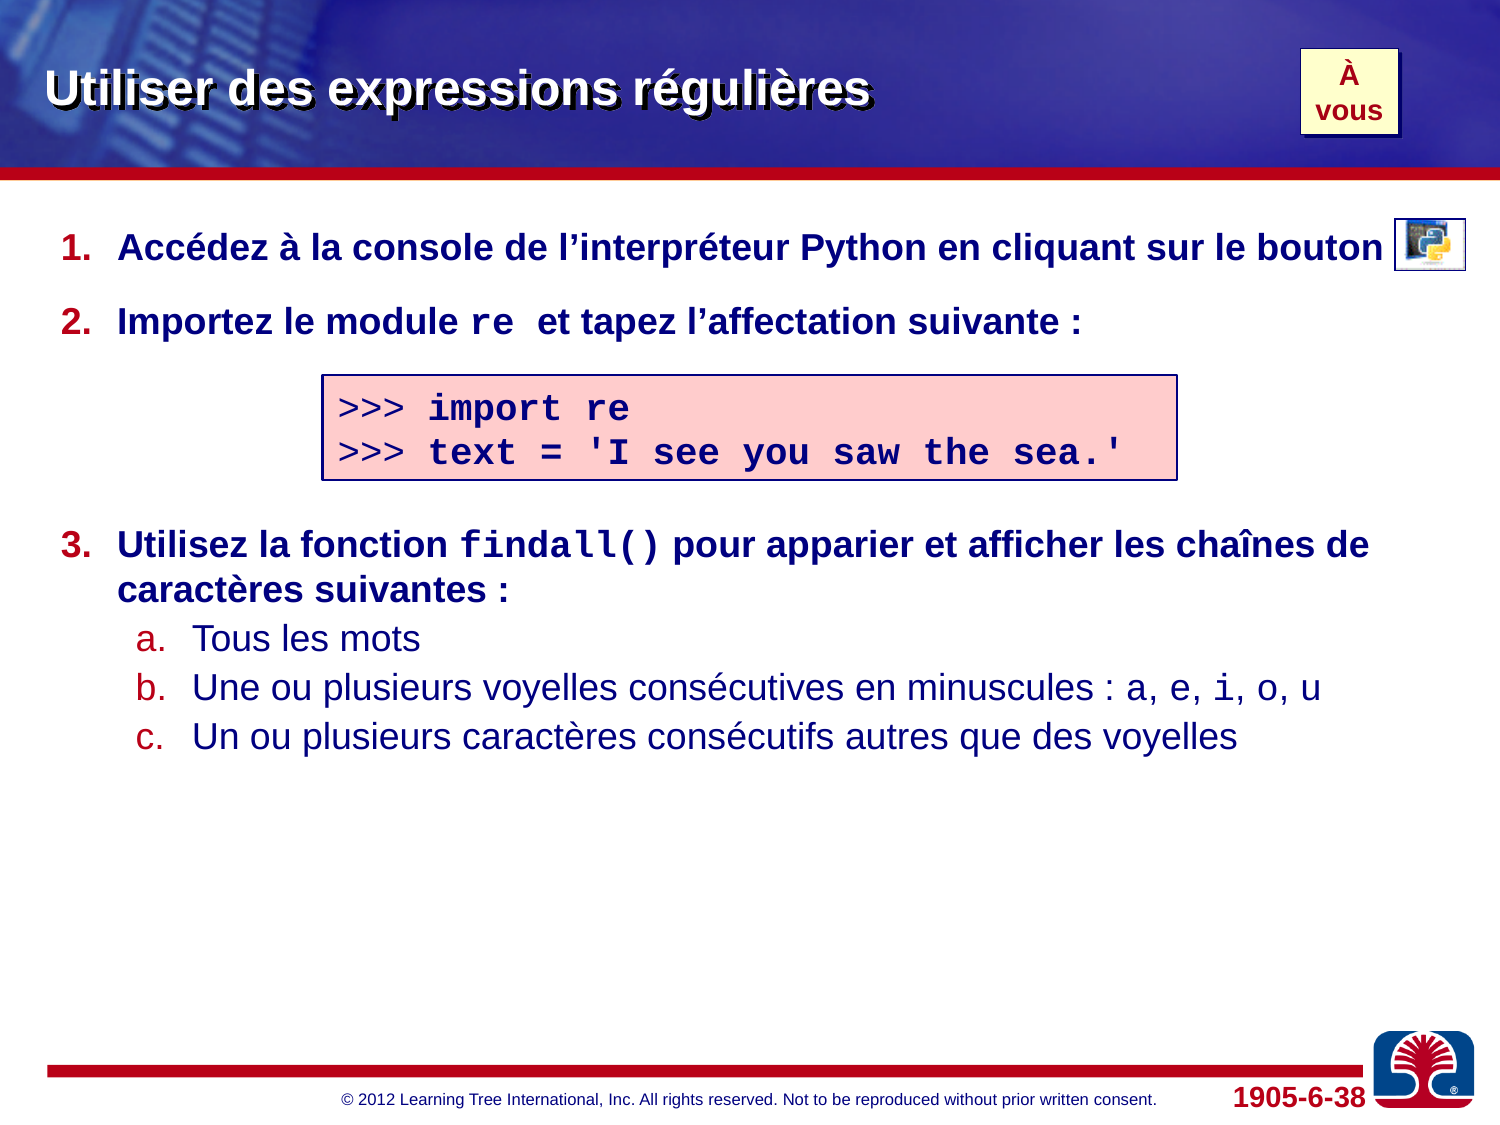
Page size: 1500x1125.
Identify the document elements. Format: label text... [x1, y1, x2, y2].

text_box >>> import re >>> text = 'I see you saw the sea.' [322, 375, 1178, 480]
picture [1395, 219, 1465, 271]
title Utiliser des expressions régulières [29, 26, 1308, 146]
picture [1373, 1031, 1476, 1108]
picture [0, 0, 1500, 167]
text_box À vous [1300, 48, 1399, 135]
list Accédez à la console de l’interpréteur Python en cliquant sur le bouton Importez le module re et tapez l’affectation suivante : Utilisez la fonction findall() pour apparier et afficher les chaînes de caractères suivantes : Tous les mots Une ou plusieurs voyelles consécutives en minuscules : a, e, i, o, u Un ou plusieurs caractères consécutifs autres que des voyelles [45, 215, 1457, 771]
